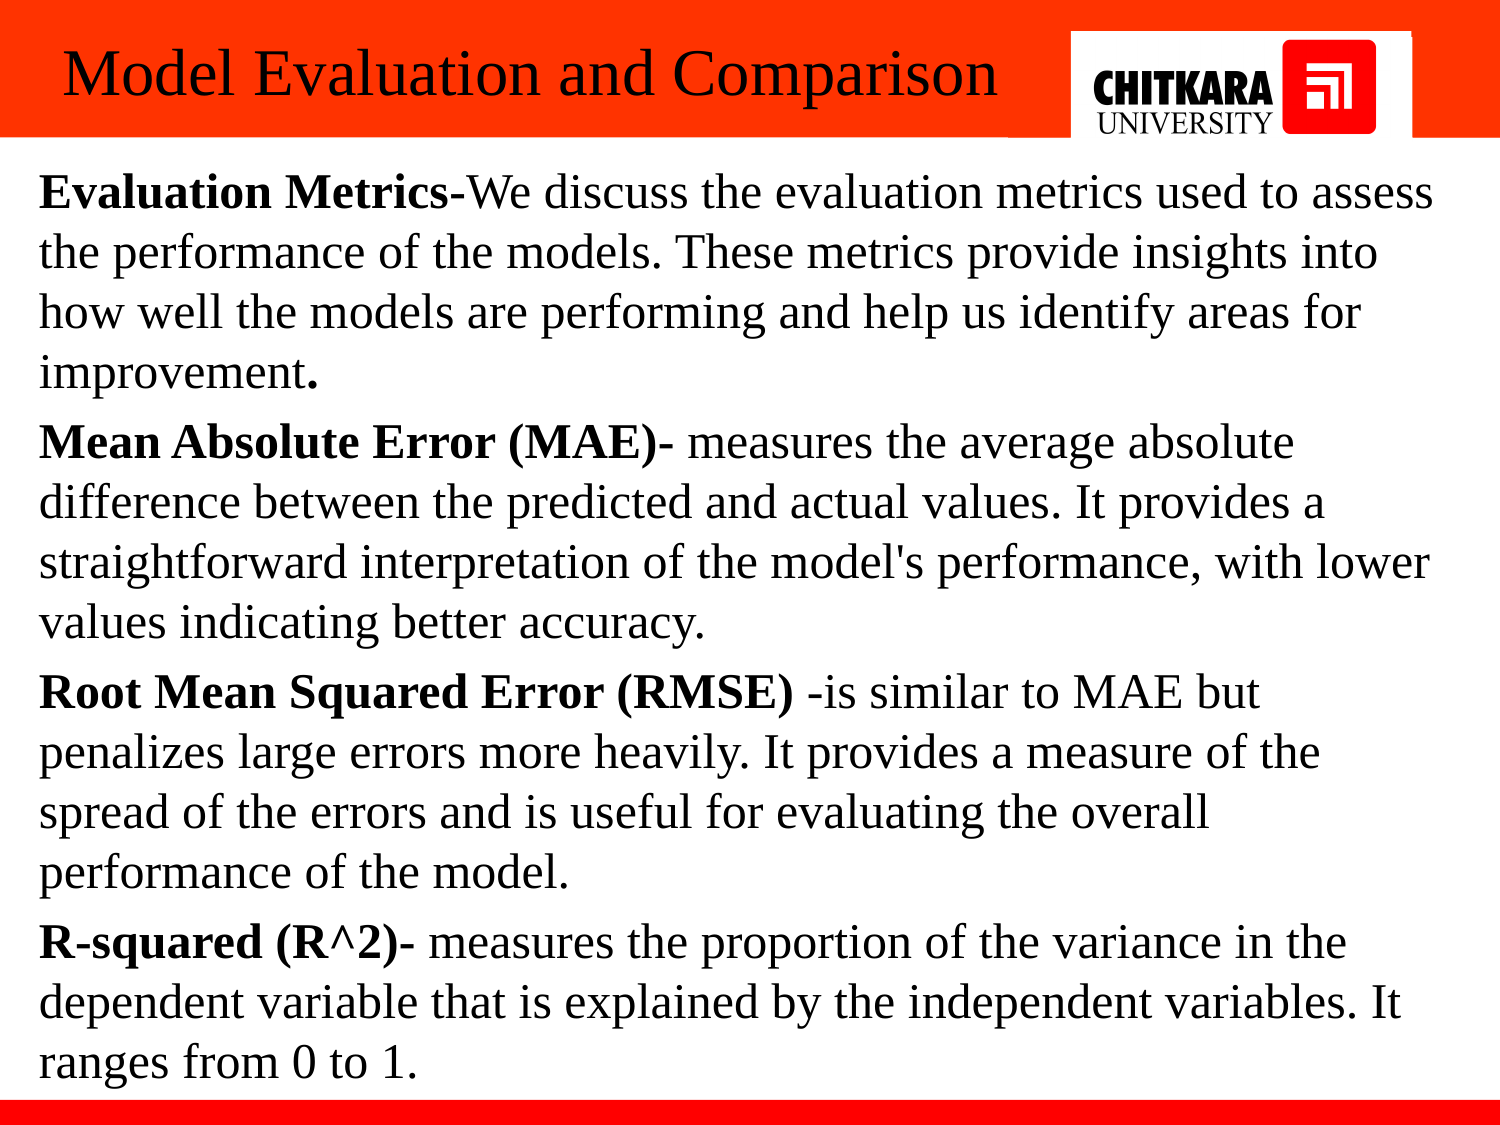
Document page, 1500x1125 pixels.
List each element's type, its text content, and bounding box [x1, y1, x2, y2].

title Model Evaluation and Comparison [0, 0, 1063, 138]
list Evaluation Metrics-We discuss the evaluation metrics used to assess the performance of the models. These metrics provide insights into how well the models are performing and help us identify areas for improvement. Mean Absolute Error (MAE)- measures the average absolute difference between the predicted and actual values. It provides a straightforward interpretation of the model's performance, with lower values indicating better accuracy. Root Mean Squared Error (RMSE) -is similar to MAE but penalizes large errors more heavily. It provides a measure of the spread of the errors and is useful for evaluating the overall performance of the model. R-squared (R^2)- measures the proportion of the variance in the dependent variable that is explained by the independent variables. It ranges from 0 to 1. [23, 150, 1459, 1084]
picture [1074, 37, 1391, 138]
